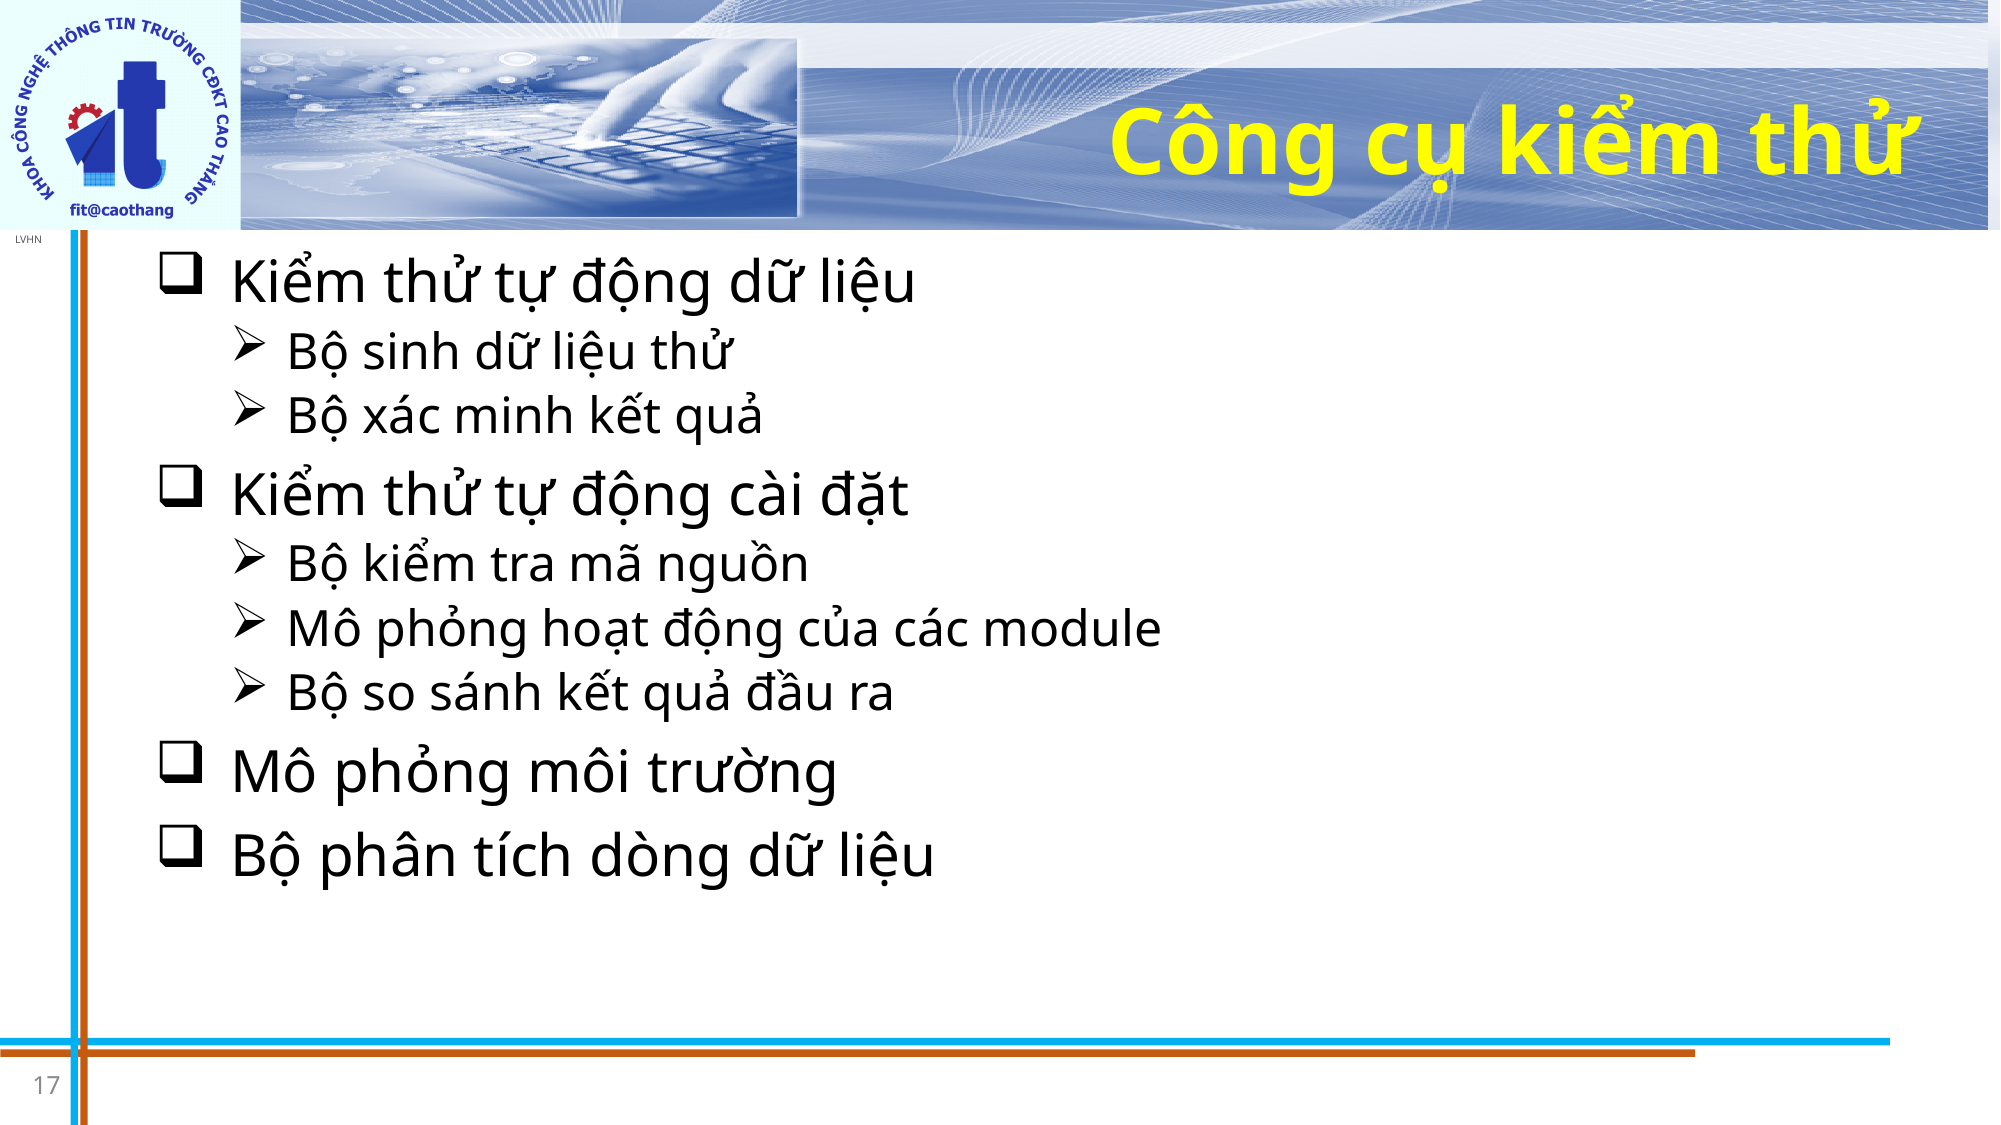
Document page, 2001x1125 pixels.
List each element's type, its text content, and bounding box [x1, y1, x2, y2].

title Công cụ kiểm thử [137, 36, 1934, 254]
slide_number 17 [0, 1056, 76, 1117]
list Kiểm thử tự động dữ liệu Bộ sinh dữ liệu thử Bộ xác minh kết quả Kiểm thử tự động cài đặt Bộ kiểm tra mã nguồn Mô phỏng hoạt động của các module Bộ so sánh kết quả đầu ra Mô phỏng môi trường Bộ phân tích dòng dữ liệu [139, 245, 1934, 1014]
picture [0, 0, 241, 230]
